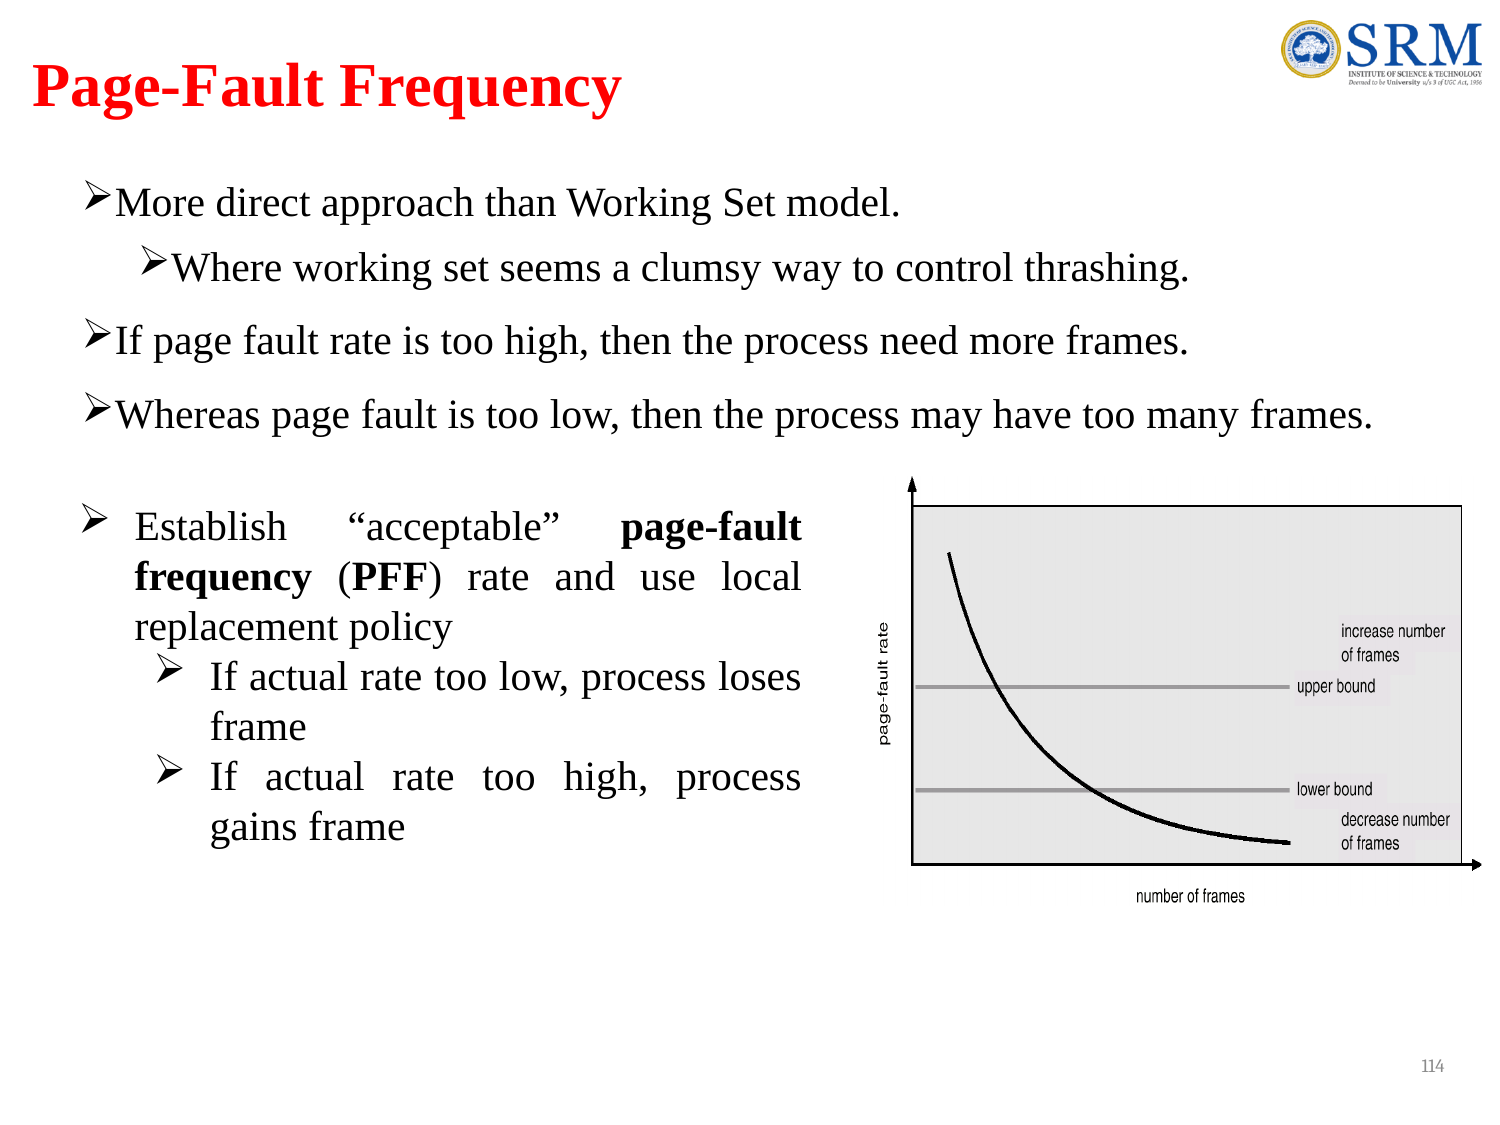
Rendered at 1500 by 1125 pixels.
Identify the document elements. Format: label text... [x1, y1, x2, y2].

picture [1281, 20, 1482, 86]
list More direct approach than Working Set model. Where working set seems a clumsy way to control thrashing. If page fault rate is too high, then the process need more frames. Whereas page fault is too low, then the process may have too many frames. [66, 172, 1460, 705]
text_box Establish “acceptable” page-fault frequency (PFF) rate and use local replacement policy If actual rate too low, process loses frame If actual rate too high, process gains frame [63, 491, 818, 857]
picture [874, 476, 1482, 906]
slide_number 114 [1121, 1042, 1460, 1088]
title Page-Fault Frequency [17, 35, 1312, 136]
